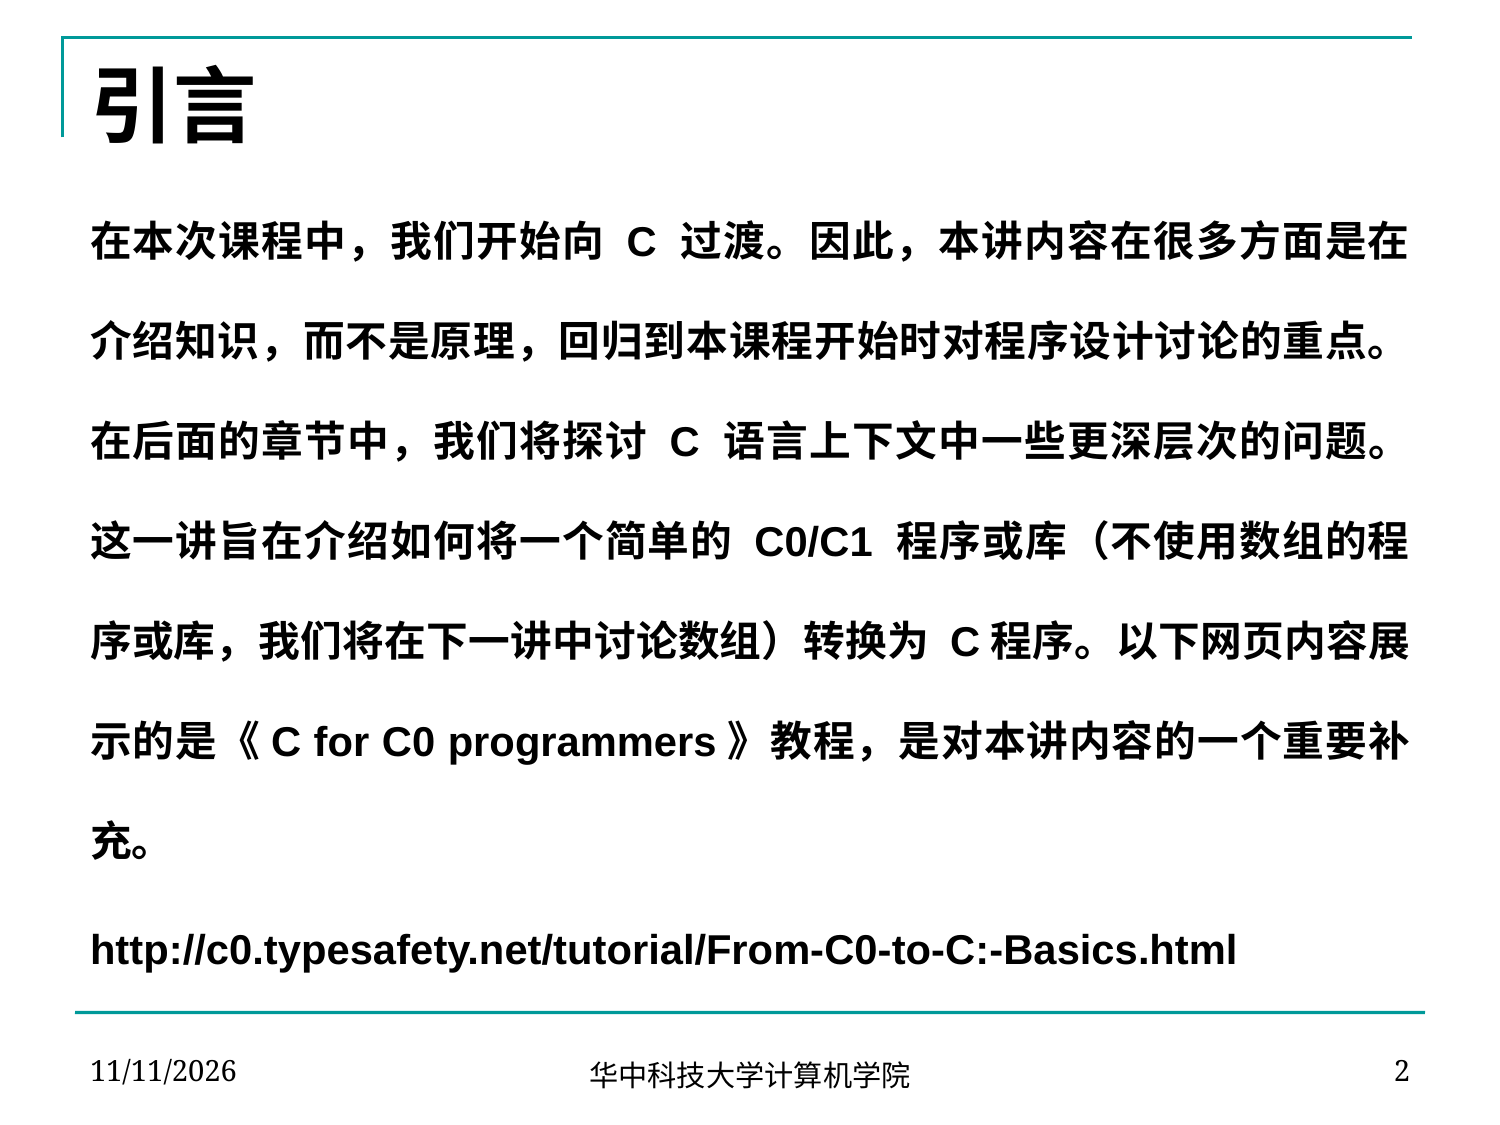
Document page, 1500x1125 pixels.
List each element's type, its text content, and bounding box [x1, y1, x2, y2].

list 在本次课程中，我们开始向 C 过渡。因此，本讲内容在很多方面是在介绍知识，而不是原理，回归到本课程开始时对程序设计讨论的重点。 在后面的章节中，我们将探讨 C 语言上下文中一些更深层次的问题。这一讲旨在介绍如何将一个简单的 C0/C1 程序或库（不使用数组的程序或库，我们将在下一讲中讨论数组）转换为 C程序。以下网页内容展示的是《C for C0 programmers》教程，是对本讲内容的一个重要补充。 http://c0.typesafety.net/tutorial/From-C0-to-C:-Basics.html [75, 163, 1425, 1000]
slide_number 2 [1074, 1024, 1425, 1100]
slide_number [75, 1024, 425, 1100]
footer 华中科技大学计算机学院 [512, 1025, 988, 1100]
title 引言 [75, 45, 1425, 163]
